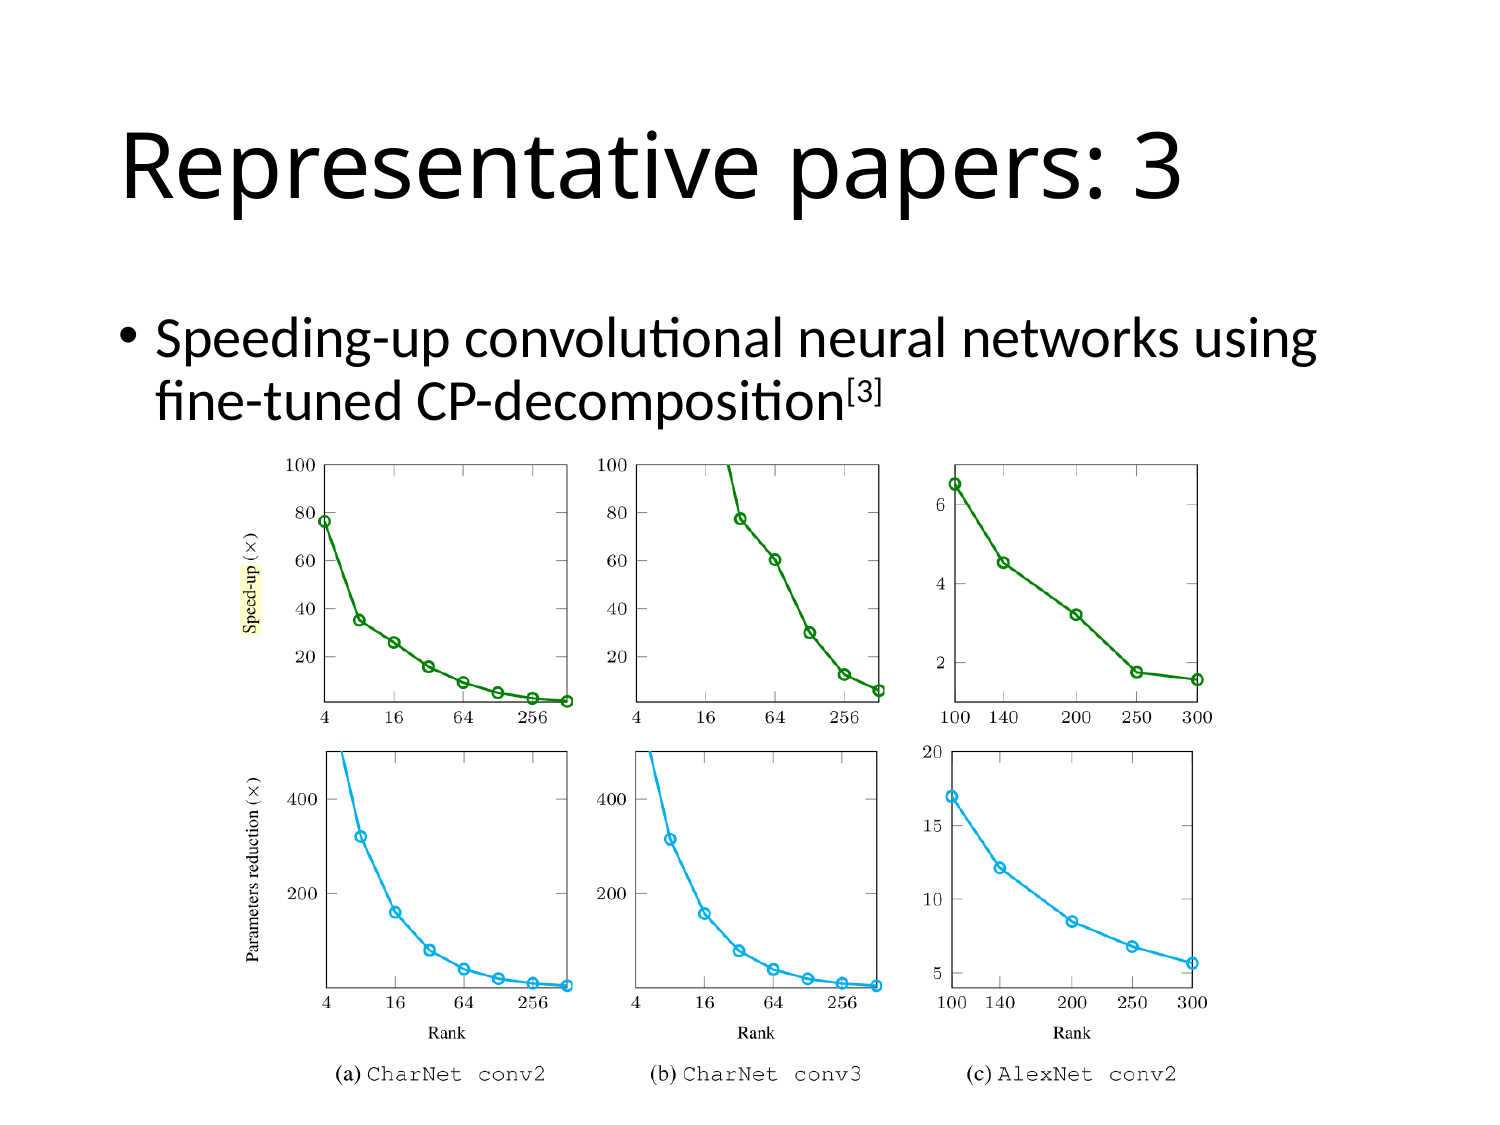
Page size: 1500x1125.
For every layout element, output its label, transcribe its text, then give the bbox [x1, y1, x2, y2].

list Speeding-up convolutional neural networks using fine-tuned CP-decomposition[3] [103, 299, 1397, 1014]
title Representative papers: 3 [103, 59, 1397, 278]
picture [236, 451, 1215, 1098]
